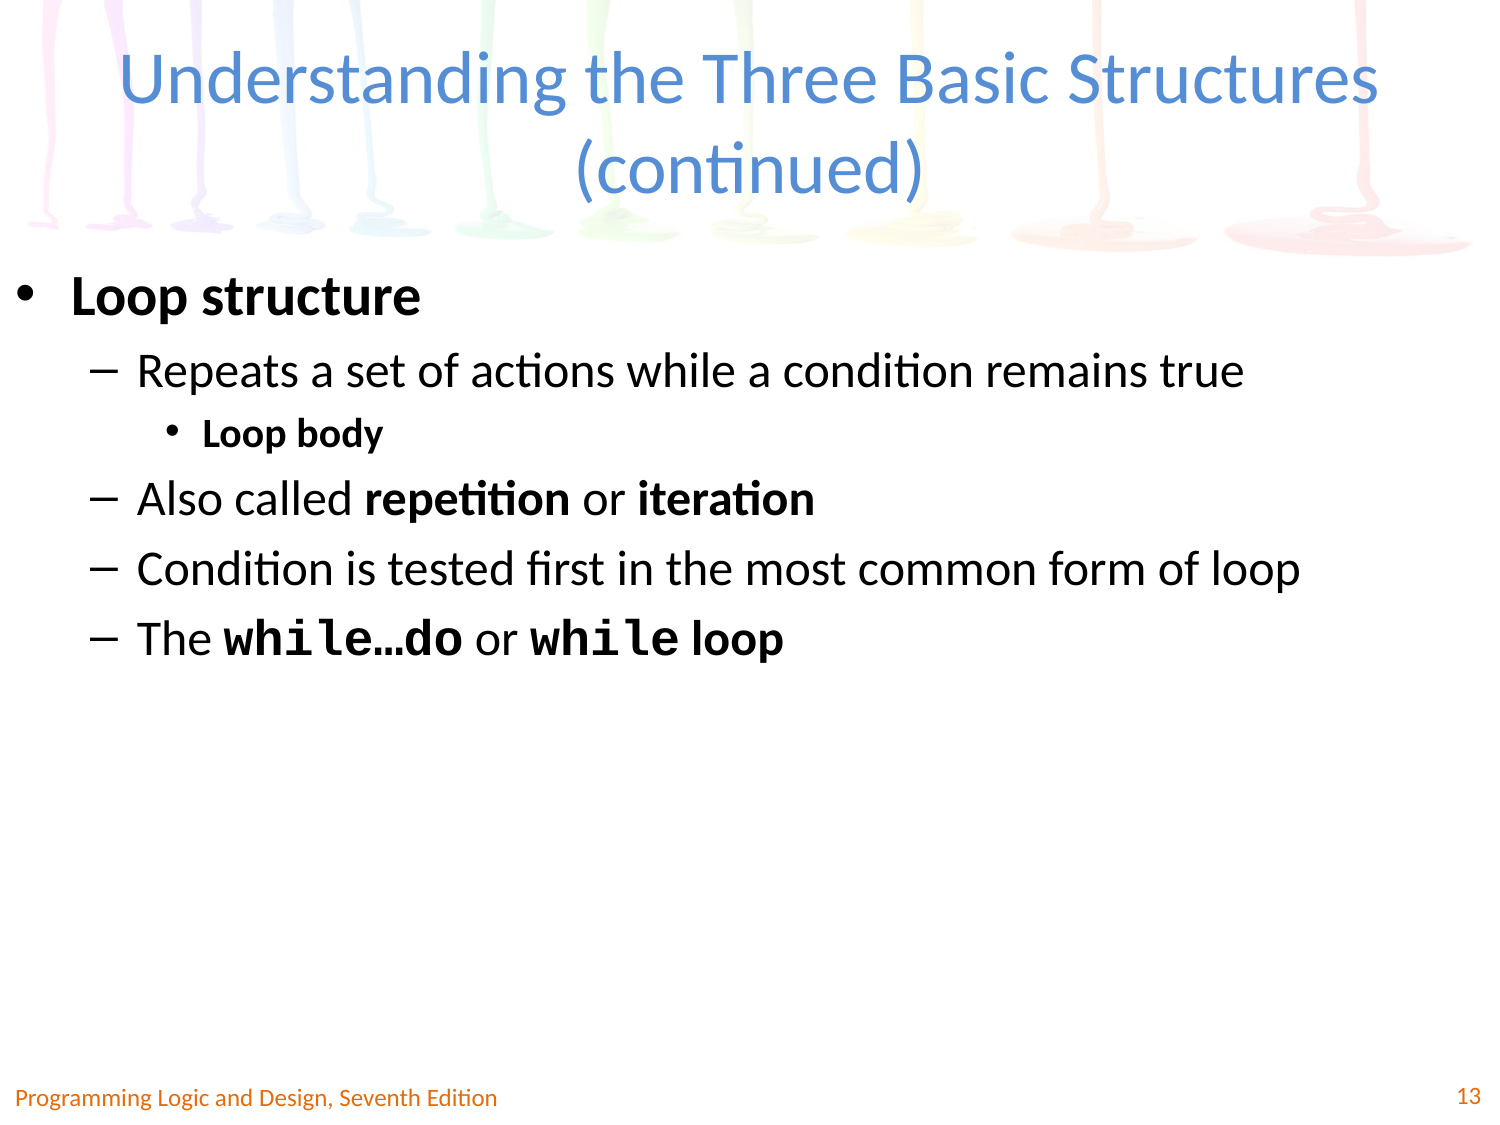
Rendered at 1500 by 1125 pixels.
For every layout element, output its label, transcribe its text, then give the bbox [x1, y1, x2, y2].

title Understanding the Three Basic Structures (continued) [74, 24, 1426, 213]
picture [0, 0, 1500, 249]
slide_number 13 [1434, 1065, 1497, 1125]
footer Programming Logic and Design, Seventh Edition [0, 1066, 538, 1125]
list Loop structure Repeats a set of actions while a condition remains true Loop body Also called repetition or iteration Condition is tested first in the most common form of loop The while…do or while loop [0, 249, 1500, 1001]
